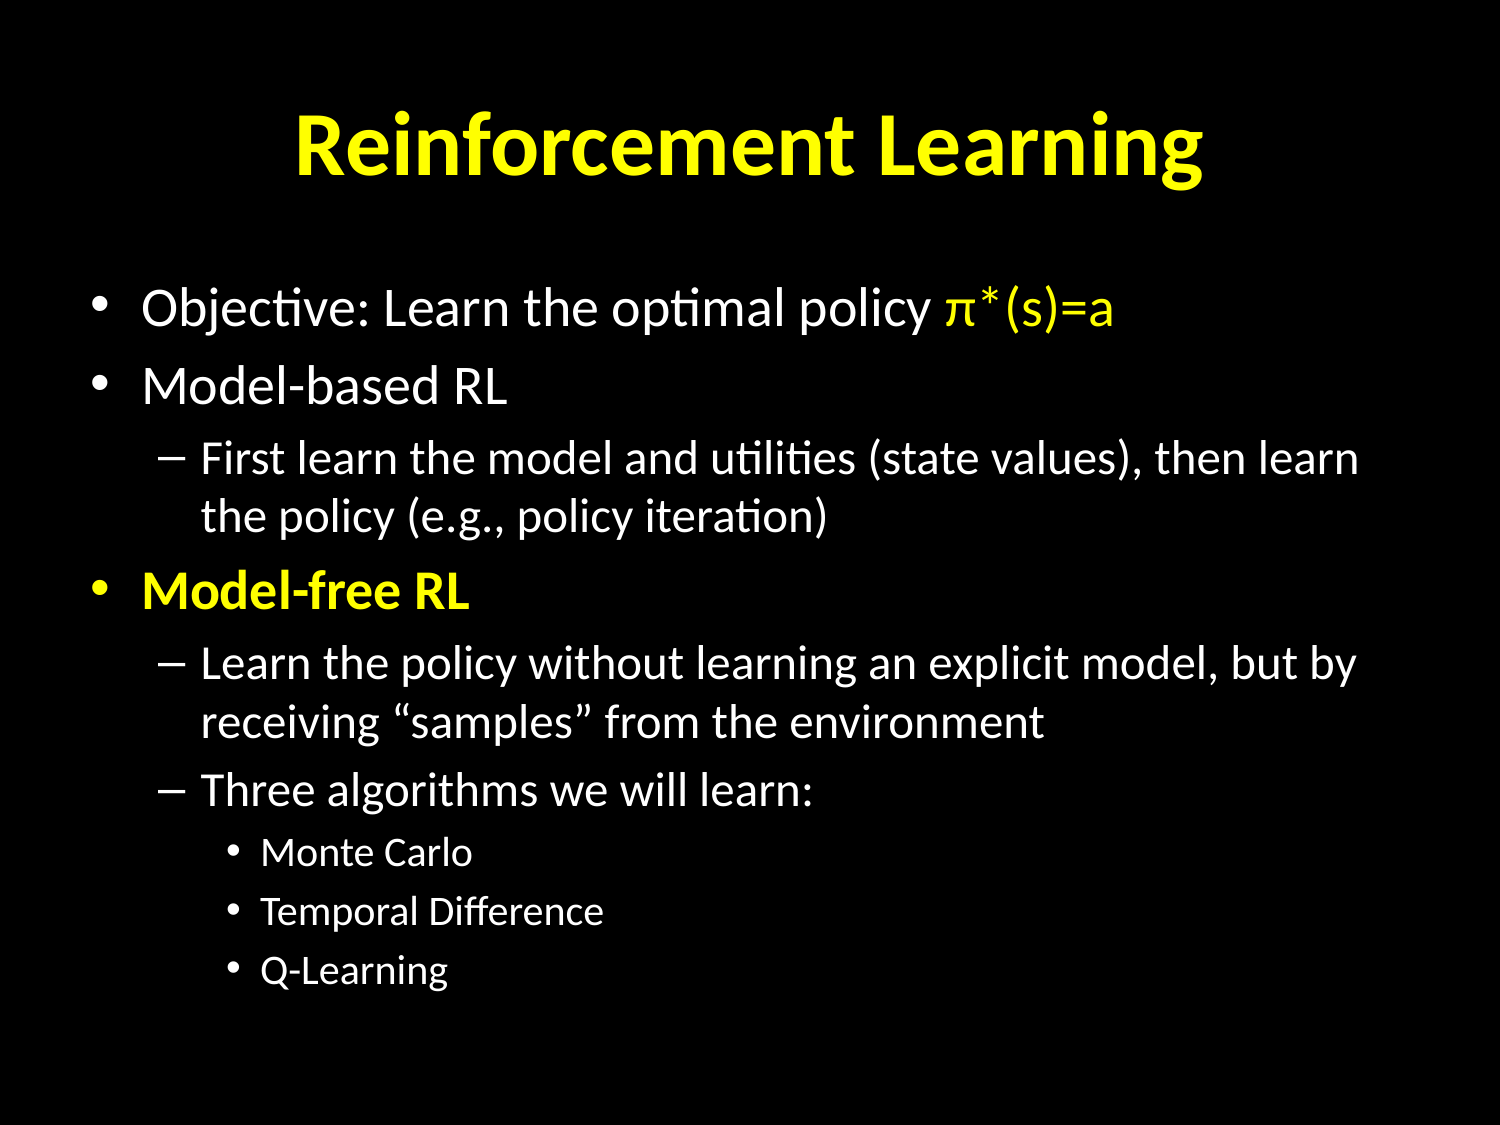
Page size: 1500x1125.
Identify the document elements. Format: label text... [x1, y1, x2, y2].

list Objective: Learn the optimal policy π*(s)=a Model-based RL First learn the model and utilities (state values), then learn the policy (e.g., policy iteration) Model-free RL Learn the policy without learning an explicit model, but by receiving “samples” from the environment Three algorithms we will learn: Monte Carlo Temporal Difference Q-Learning [75, 262, 1425, 1005]
title Reinforcement Learning [75, 45, 1425, 233]
